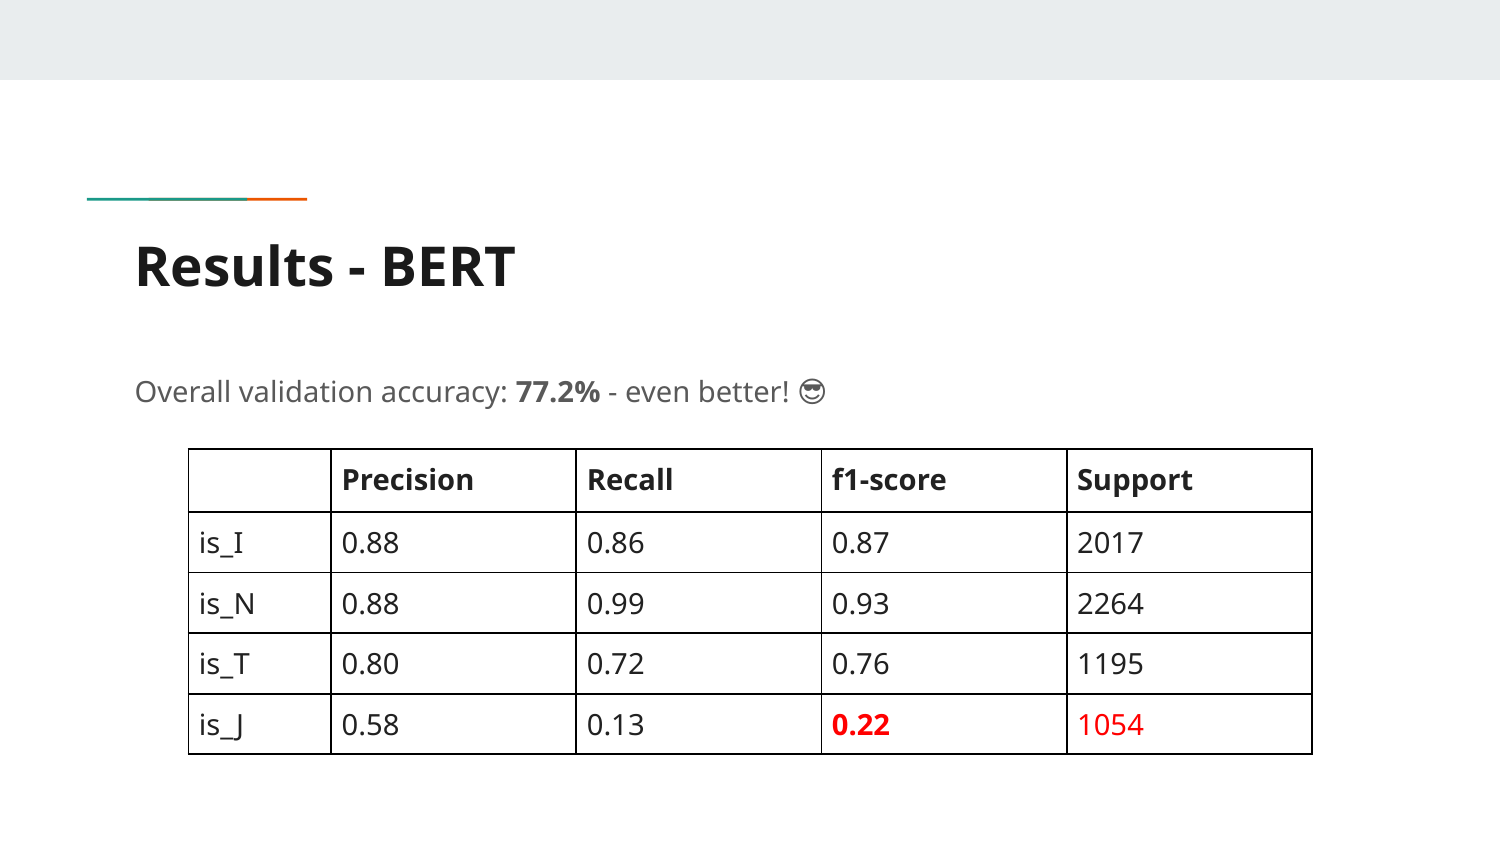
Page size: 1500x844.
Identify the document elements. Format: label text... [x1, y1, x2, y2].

table_cell 0.88 [332, 573, 575, 632]
table_cell 0.13 [577, 695, 821, 753]
list Overall validation accuracy: 77.2% - even better! 😎 [119, 341, 1381, 800]
table_header Precision [332, 450, 575, 511]
title Results - BERT [119, 216, 1381, 305]
table_cell 0.86 [577, 513, 821, 572]
table_cell is_J [189, 695, 330, 753]
table_cell 1195 [1068, 634, 1311, 693]
table_cell is_N [189, 573, 330, 632]
table_cell 0.22 [822, 695, 1066, 753]
table_cell 0.87 [822, 513, 1066, 572]
table_cell 0.58 [332, 695, 575, 753]
table_cell 0.80 [332, 634, 575, 693]
table_header f1-score [822, 450, 1066, 511]
table_cell 0.99 [577, 573, 821, 632]
table_cell is_T [189, 634, 330, 693]
table_header Support [1068, 450, 1311, 511]
table_cell 1054 [1068, 695, 1311, 753]
table_cell 2264 [1068, 573, 1311, 632]
table_cell 0.76 [822, 634, 1066, 693]
table_cell 2017 [1068, 513, 1311, 572]
table_cell 0.88 [332, 513, 575, 572]
table_cell 0.93 [822, 573, 1066, 632]
table_cell 0.72 [577, 634, 821, 693]
table_header [189, 450, 330, 511]
table_header Recall [577, 450, 821, 511]
table_cell is_I [189, 513, 330, 572]
